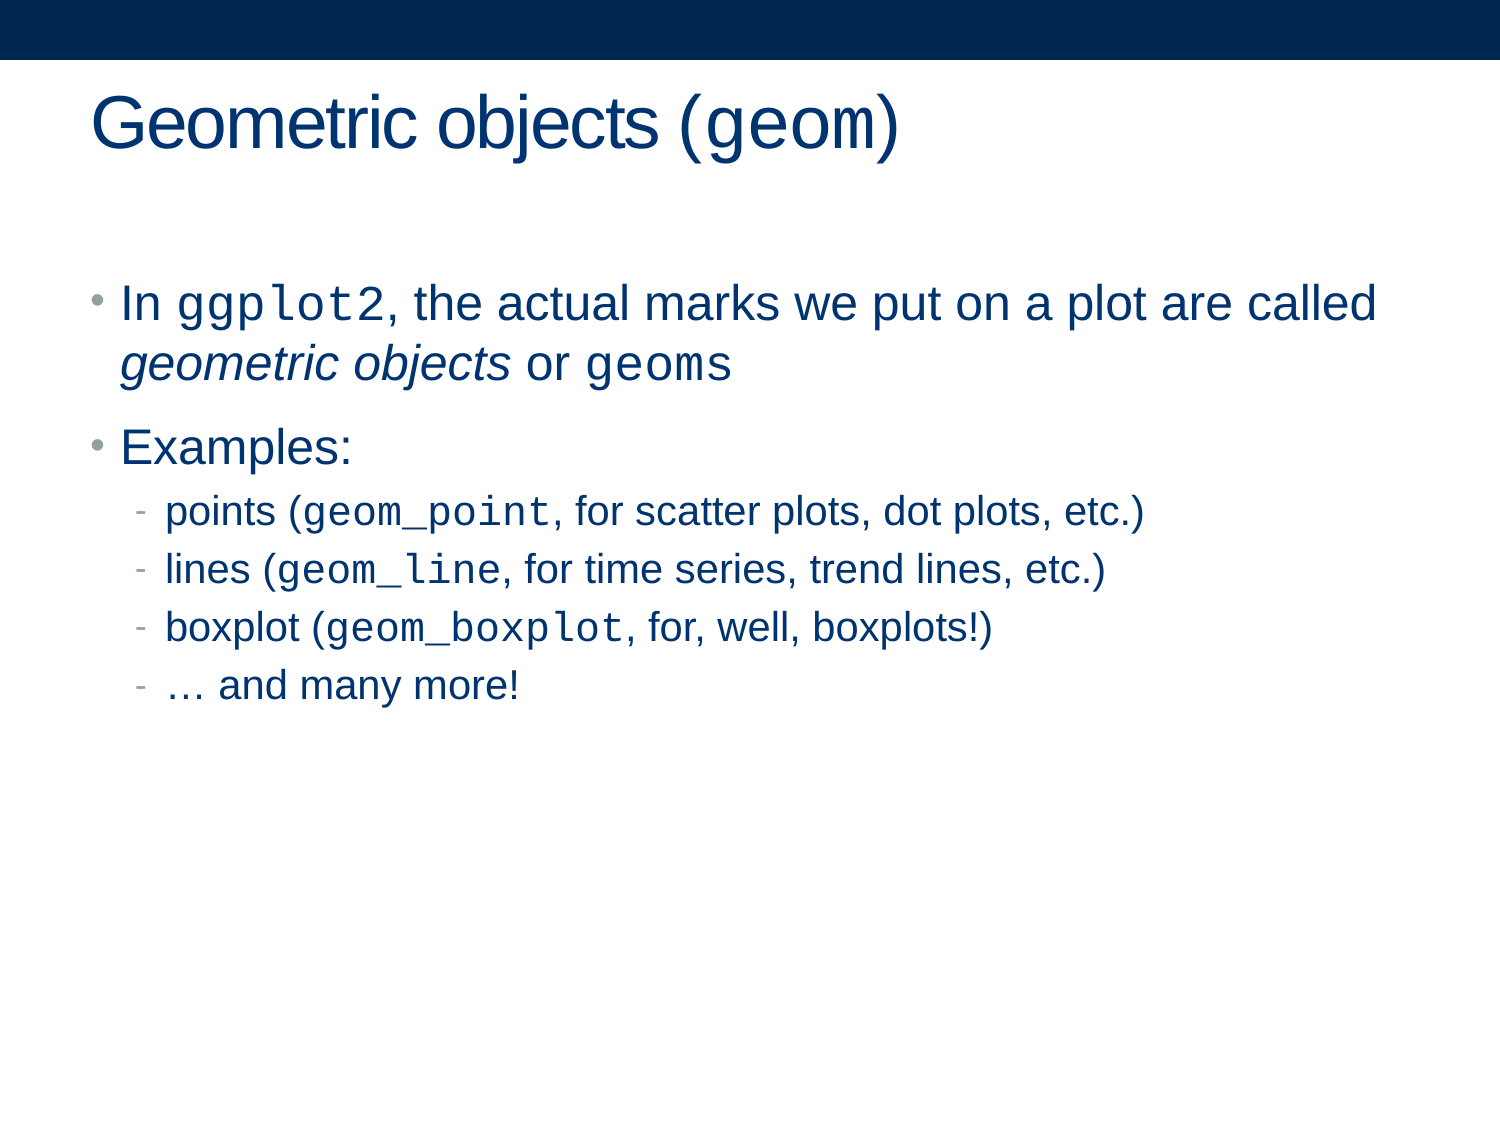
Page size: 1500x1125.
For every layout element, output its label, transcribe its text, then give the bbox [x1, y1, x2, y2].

title Geometric objects (geom) [75, 37, 1425, 200]
list In ggplot2, the actual marks we put on a plot are called geometric objects or geoms Examples: points (geom_point, for scatter plots, dot plots, etc.) lines (geom_line, for time series, trend lines, etc.) boxplot (geom_boxplot, for, well, boxplots!) … and many more! [75, 262, 1425, 1063]
